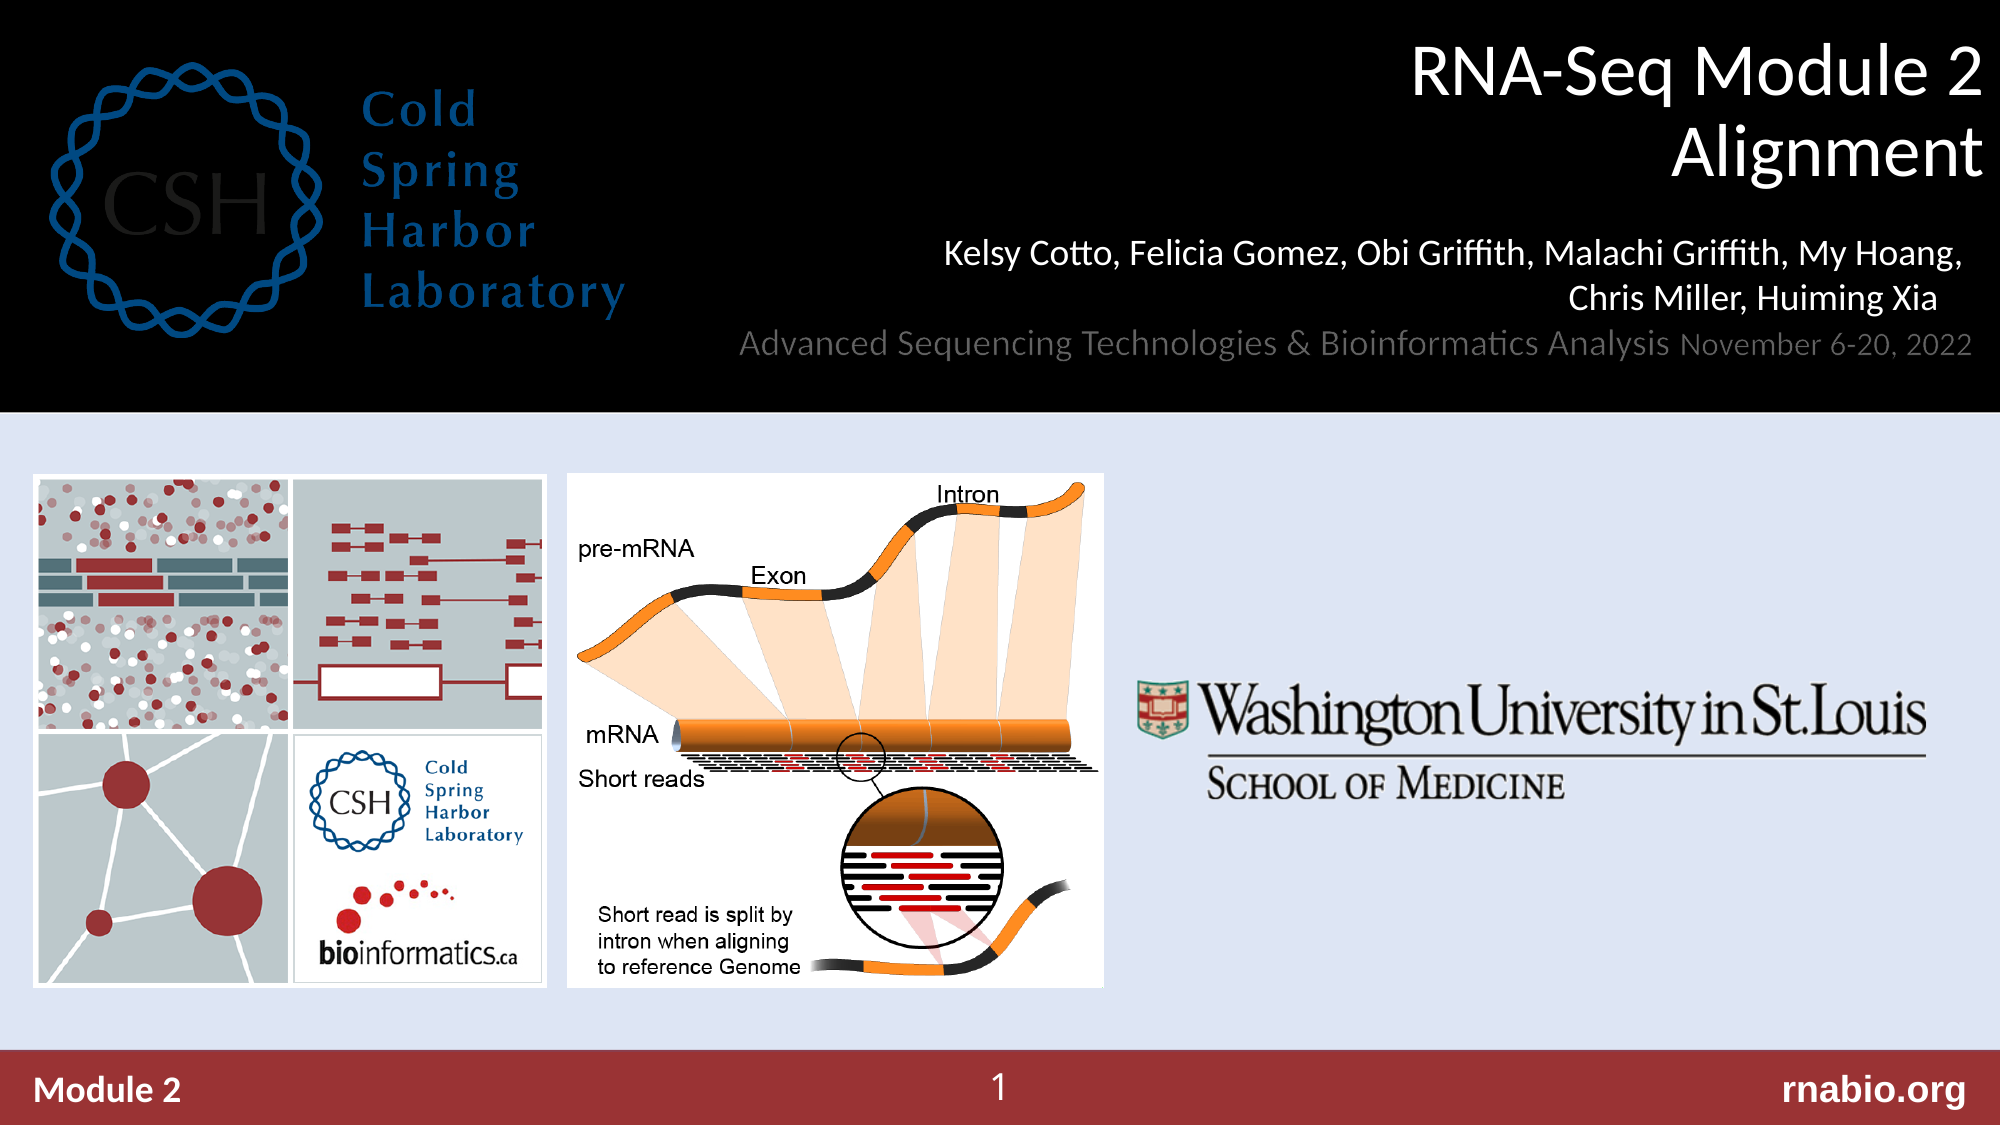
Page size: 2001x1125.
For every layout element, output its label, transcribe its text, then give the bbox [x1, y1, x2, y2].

picture [567, 473, 1104, 988]
picture [1136, 612, 2000, 880]
picture [33, 474, 547, 988]
picture [49, 62, 598, 338]
text_box Kelsy Cotto, Felicia Gomez, Obi Griffith, Malachi Griffith, My Hoang, Chris Miller, Huiming Xia Advanced Sequencing Technologies & Bioinformatics Analysis November 6-20, 2022 [598, 199, 1988, 391]
text_box [0, 413, 2000, 1052]
text_box RNA-Seq Module 2 Alignment [499, 23, 2000, 239]
